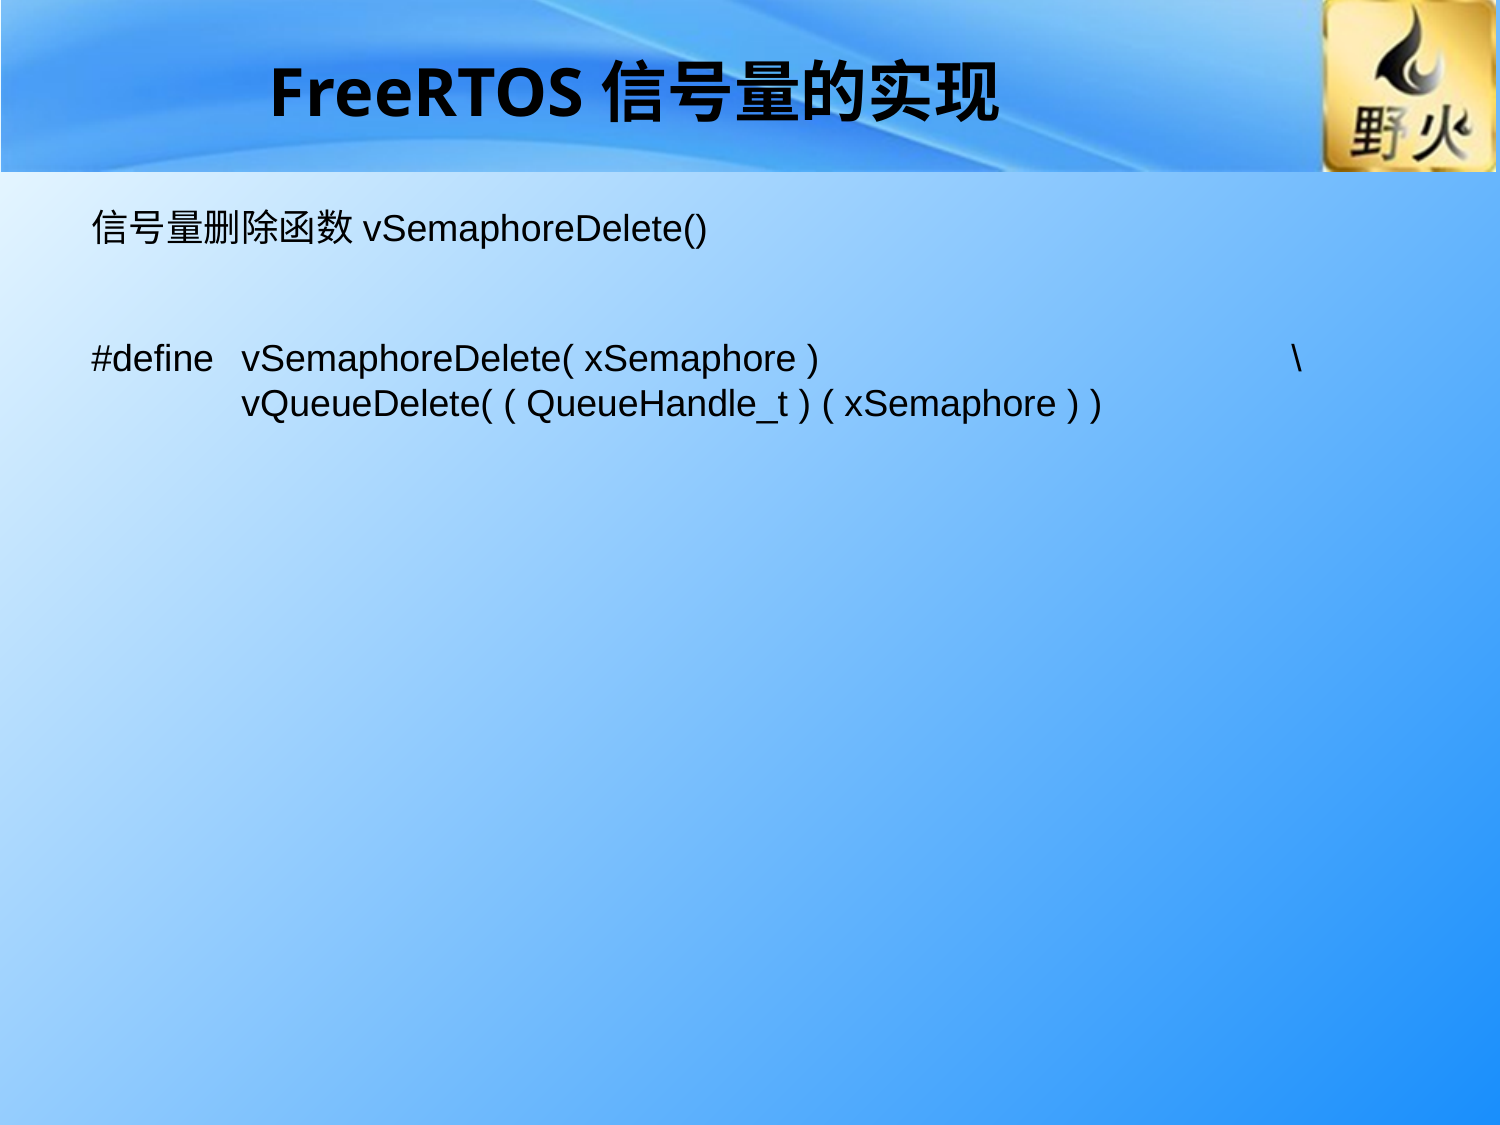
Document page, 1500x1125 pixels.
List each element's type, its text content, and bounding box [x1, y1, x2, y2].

picture [1, 0, 1496, 172]
text_box 信号量删除函数vSemaphoreDelete() [76, 196, 1093, 256]
text_box #define vSemaphoreDelete( xSemaphore ) \ vQueueDelete( ( QueueHandle_t ) ( xSemaphore ) ) [76, 326, 1412, 431]
